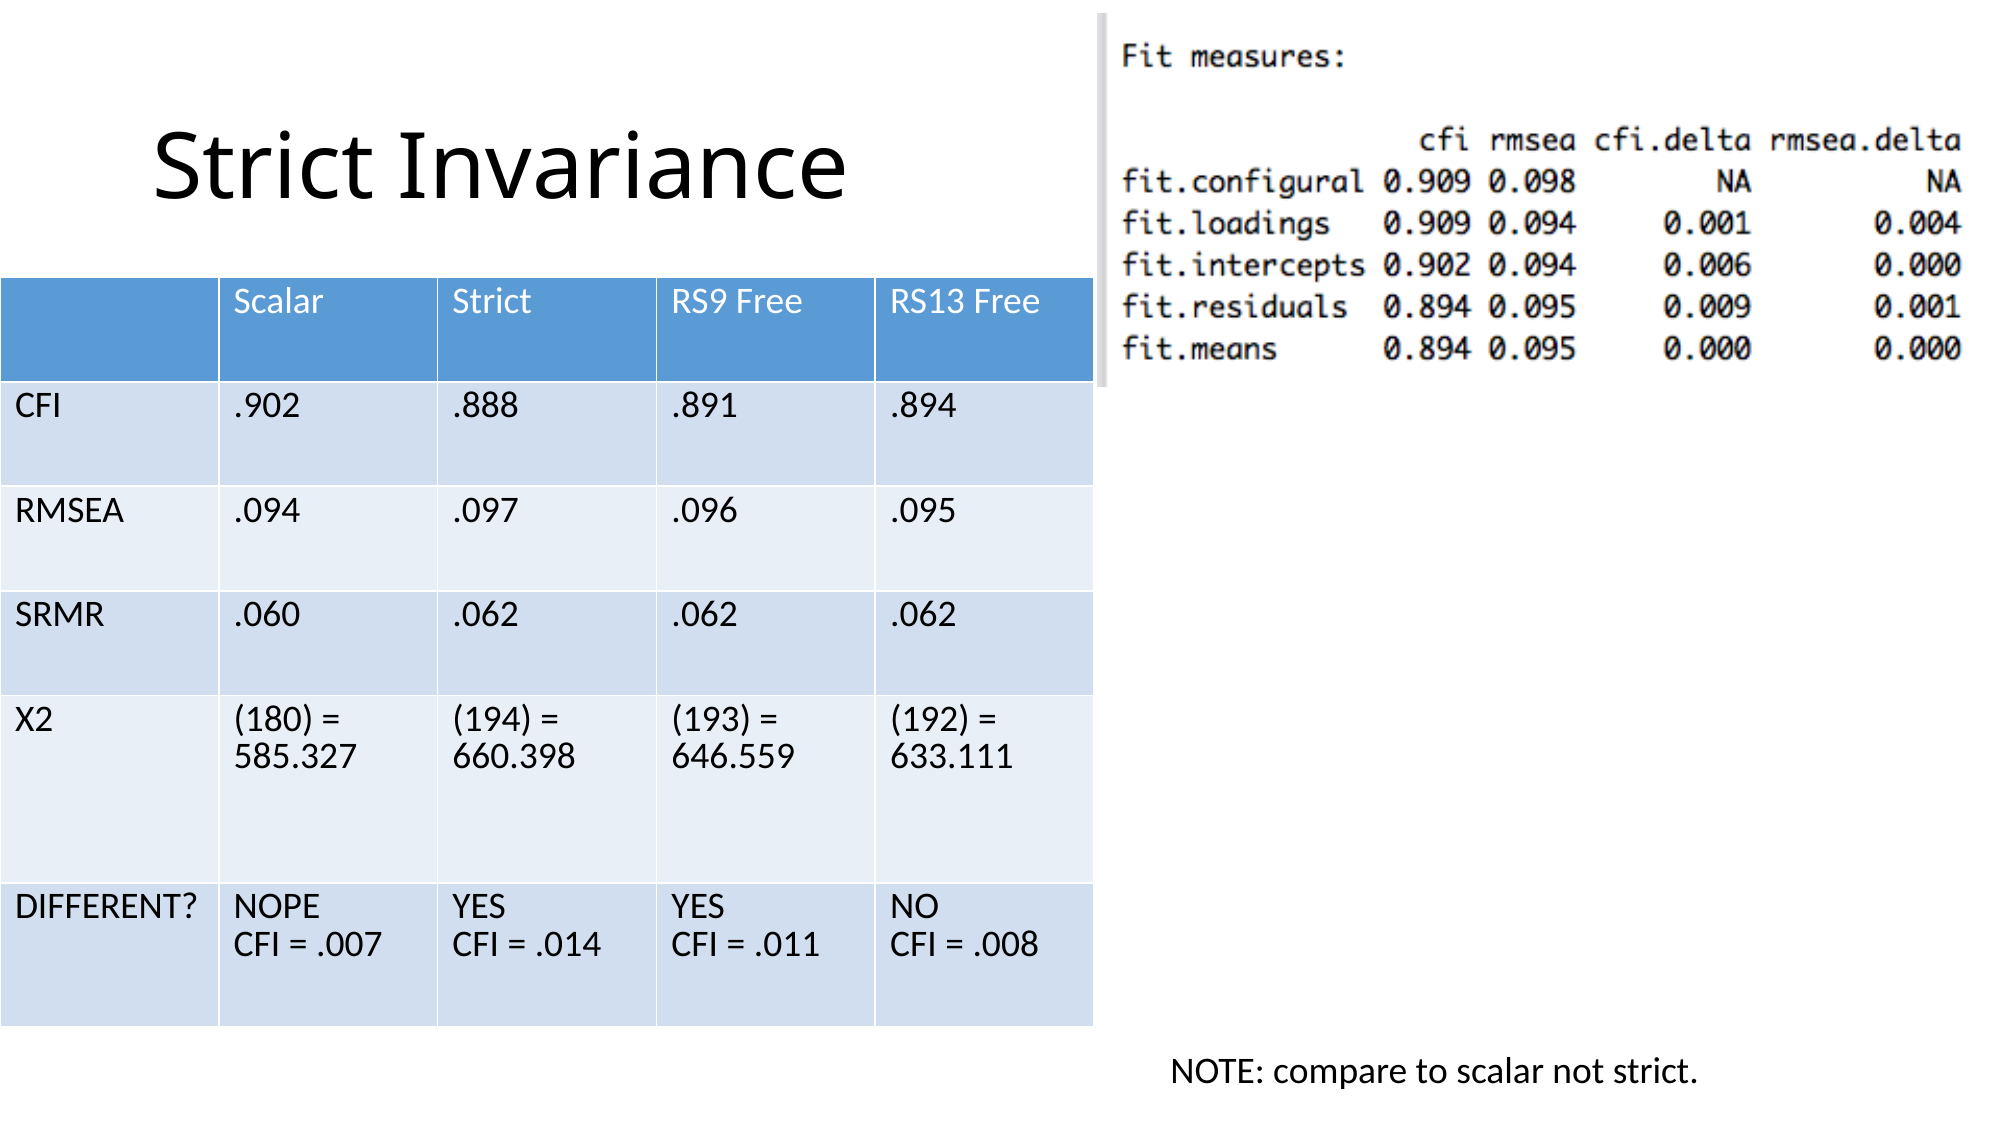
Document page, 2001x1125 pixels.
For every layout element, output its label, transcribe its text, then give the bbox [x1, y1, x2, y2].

text_box NOTE: compare to scalar not strict. [1155, 1039, 1723, 1099]
table_cell SRMR [1, 592, 218, 695]
table_cell .062 [438, 592, 656, 695]
table_cell RMSEA [1, 487, 218, 590]
table_cell X2 [1, 696, 218, 882]
table_cell NOPE CFI = .007 [220, 884, 437, 1026]
table_cell .096 [657, 487, 874, 590]
table_header [1, 278, 218, 381]
table_header Scalar [220, 278, 437, 381]
table_cell .902 [220, 383, 437, 485]
table_header RS9 Free [657, 278, 874, 381]
table_cell .062 [876, 592, 1093, 695]
picture [1097, 13, 2000, 387]
table_cell .894 [876, 383, 1093, 485]
table_cell DIFFERENT? [1, 884, 218, 1026]
table_cell .094 [220, 487, 437, 590]
table_cell (194) = 660.398 [438, 696, 656, 882]
table_cell .891 [657, 383, 874, 485]
table_header Strict [438, 278, 656, 381]
table_cell (180) = 585.327 [220, 696, 437, 882]
table_cell .097 [438, 487, 656, 590]
table_cell (193) = 646.559 [657, 696, 874, 882]
title Strict Invariance [137, 59, 1097, 278]
table_cell .888 [438, 383, 656, 485]
table_cell (192) = 633.111 [876, 696, 1093, 882]
table_cell .095 [876, 487, 1093, 590]
table_cell CFI [1, 383, 218, 485]
table_cell NO CFI = .008 [876, 884, 1093, 1026]
table_cell YES CFI = .014 [438, 884, 656, 1026]
table_cell .062 [657, 592, 874, 695]
table_header RS13 Free [876, 278, 1093, 381]
table_cell .060 [220, 592, 437, 695]
table_cell YES CFI = .011 [657, 884, 874, 1026]
